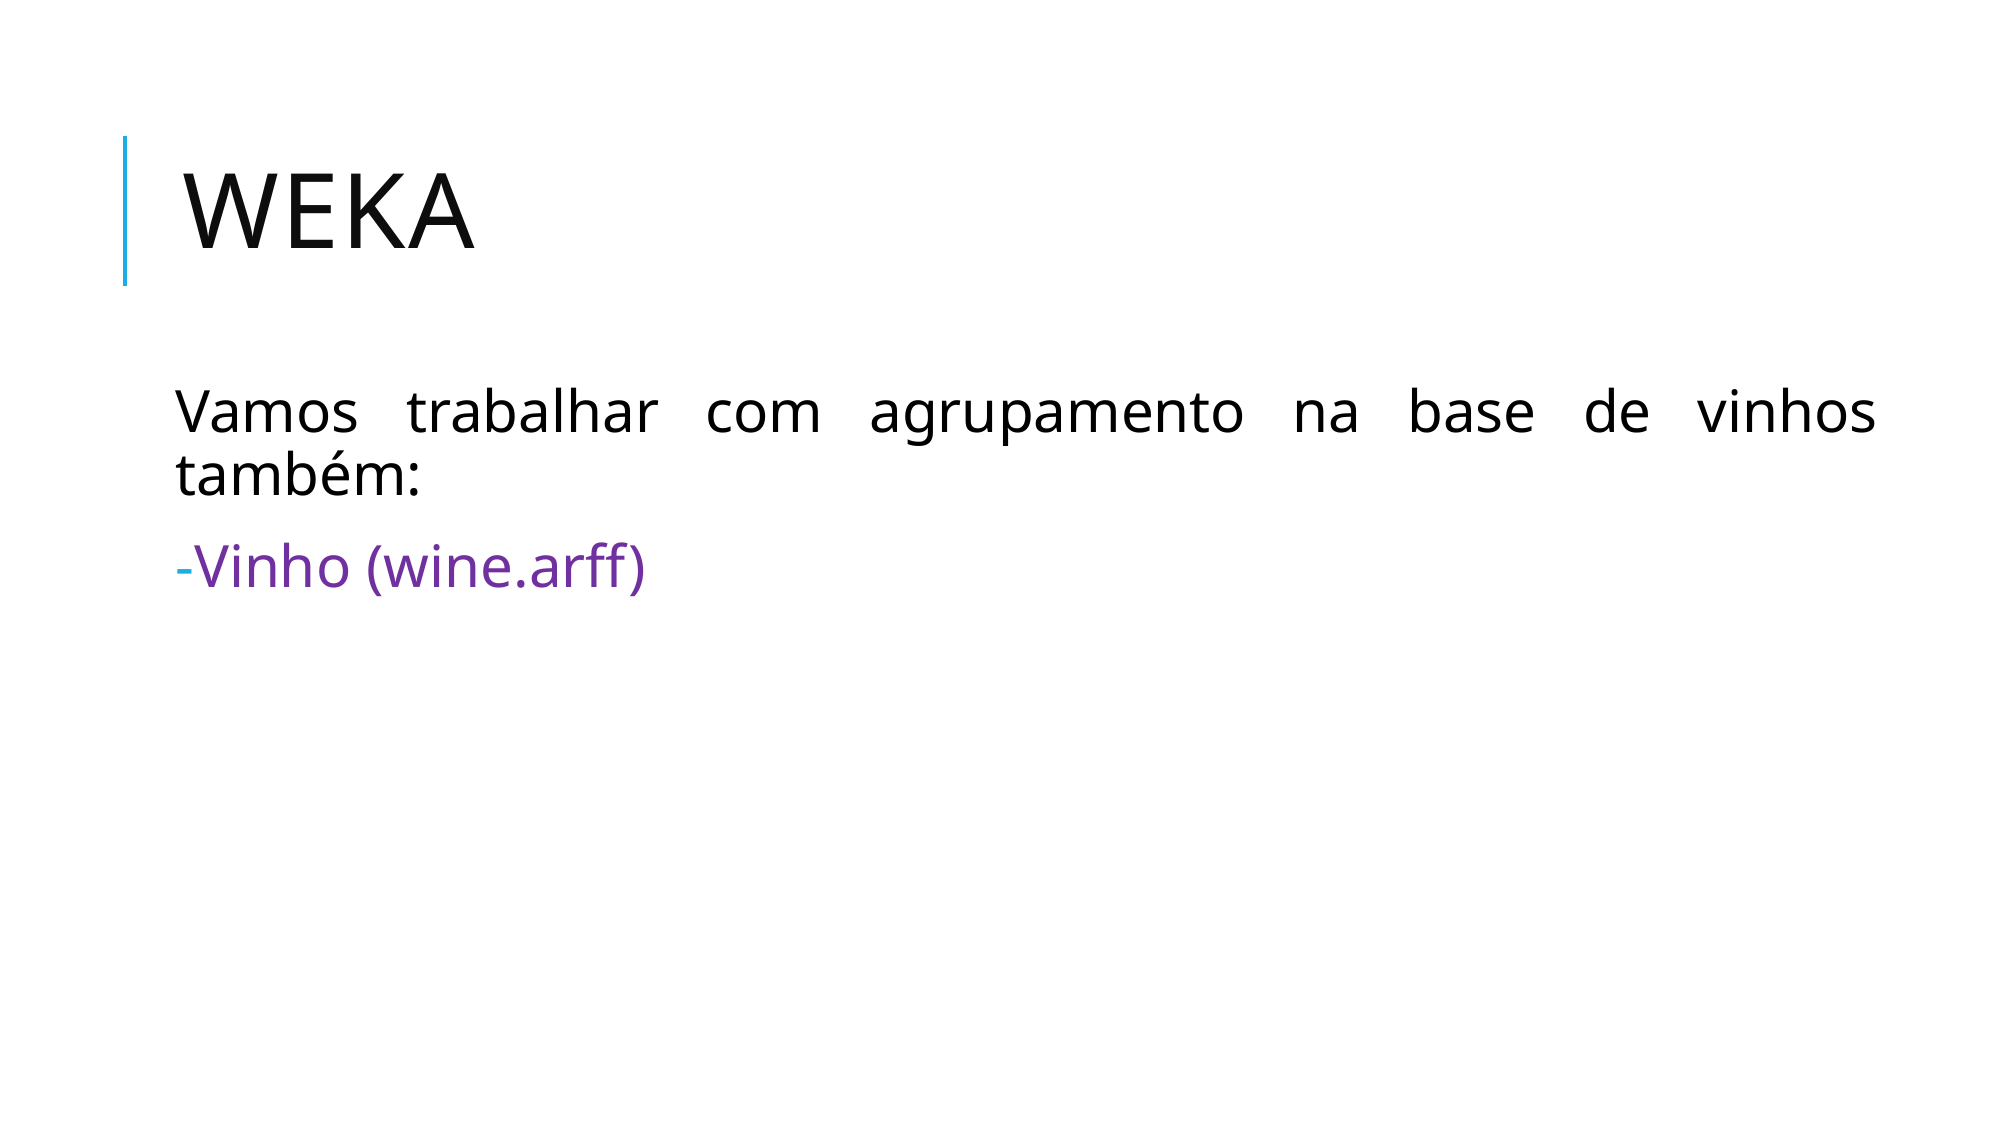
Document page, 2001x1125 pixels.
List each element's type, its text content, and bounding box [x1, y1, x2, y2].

title weka [168, 96, 1763, 342]
list Vamos trabalhar com agrupamento na base de vinhos também: Vinho (wine.arff) [168, 375, 1886, 1035]
